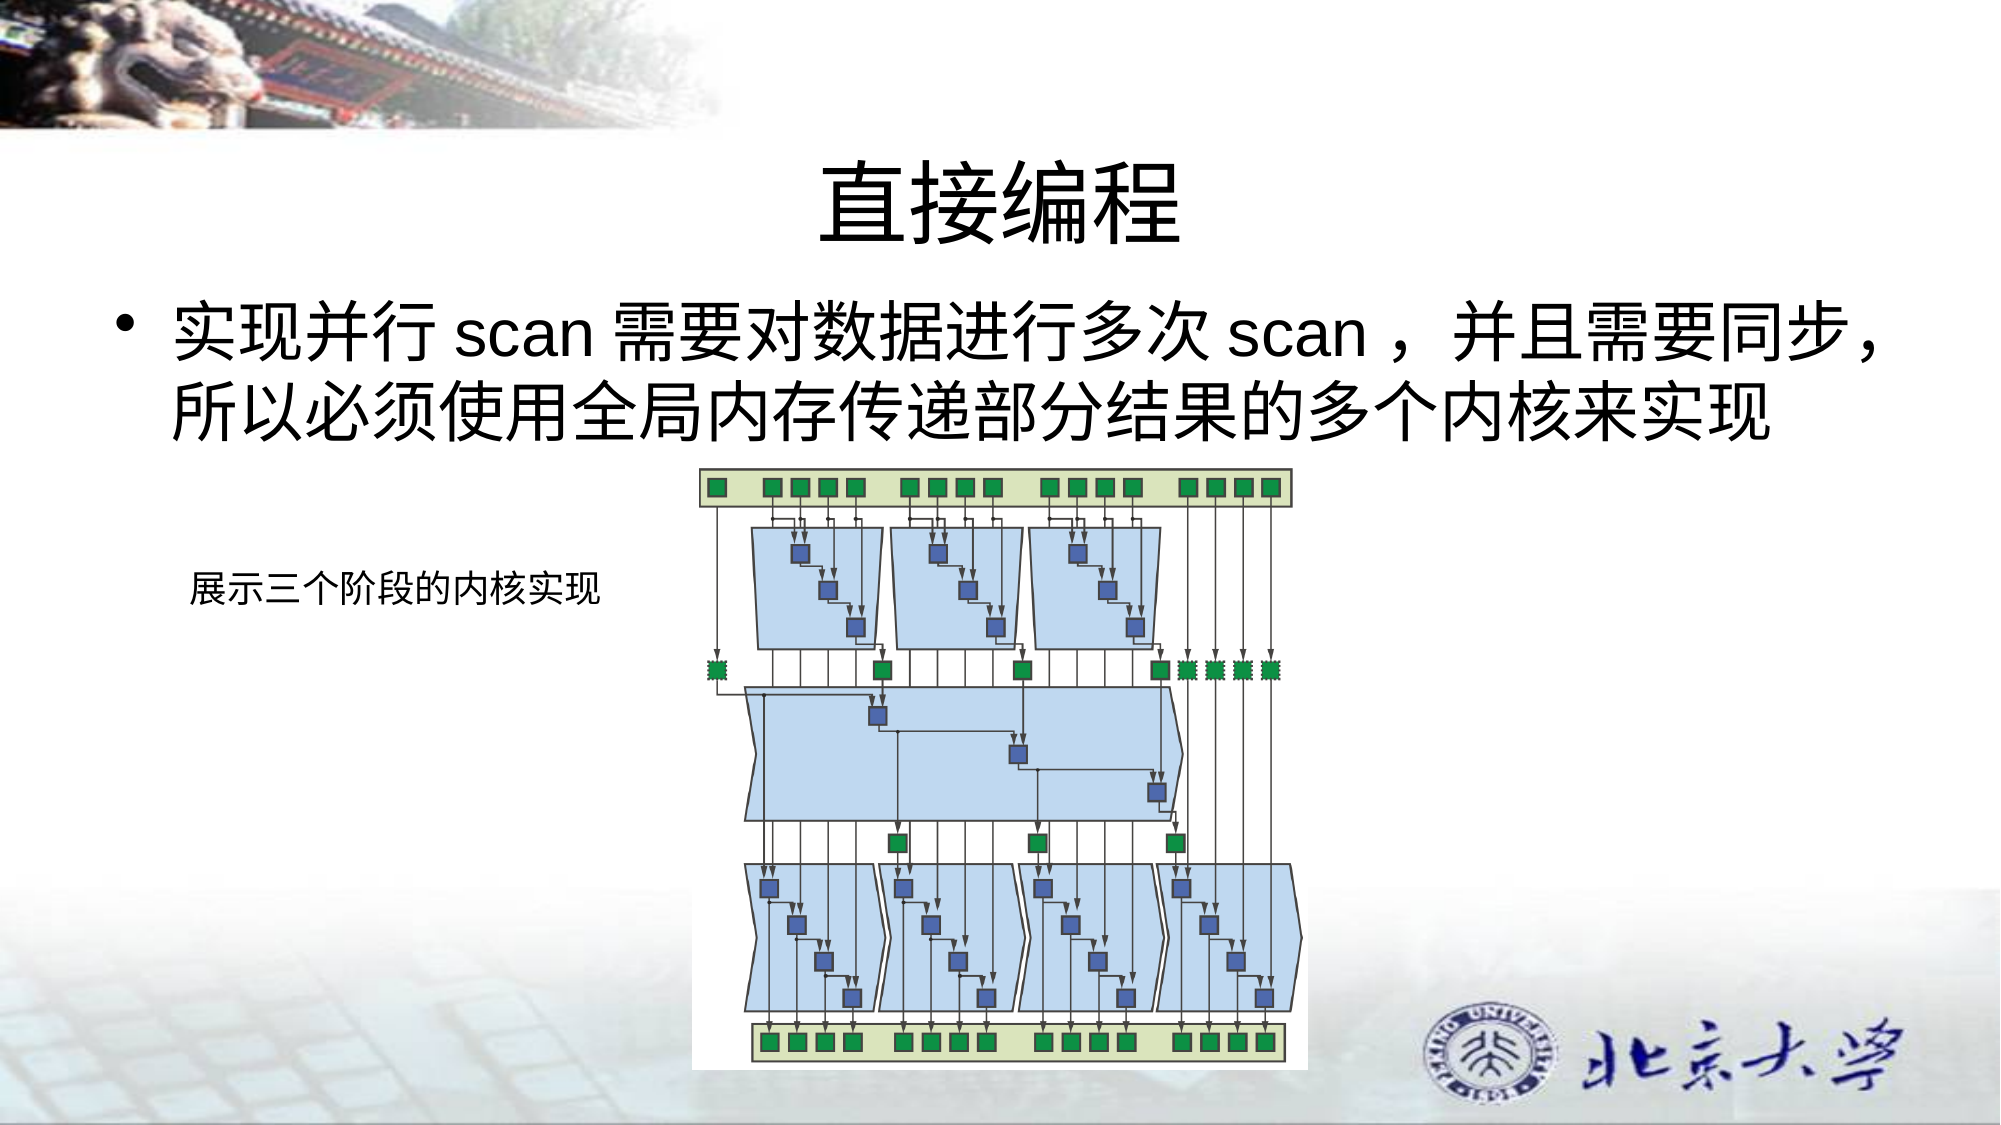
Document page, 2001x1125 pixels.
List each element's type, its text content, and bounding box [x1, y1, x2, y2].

picture [0, 0, 2000, 1125]
title 直接编程 [99, 145, 1900, 258]
list 实现并行scan需要对数据进行多次scan，并且需要同步，所以必须使用全局内存传递部分结果的多个内核来实现 [99, 282, 1900, 563]
text_box 展示三个阶段的内核实现 [174, 557, 618, 617]
